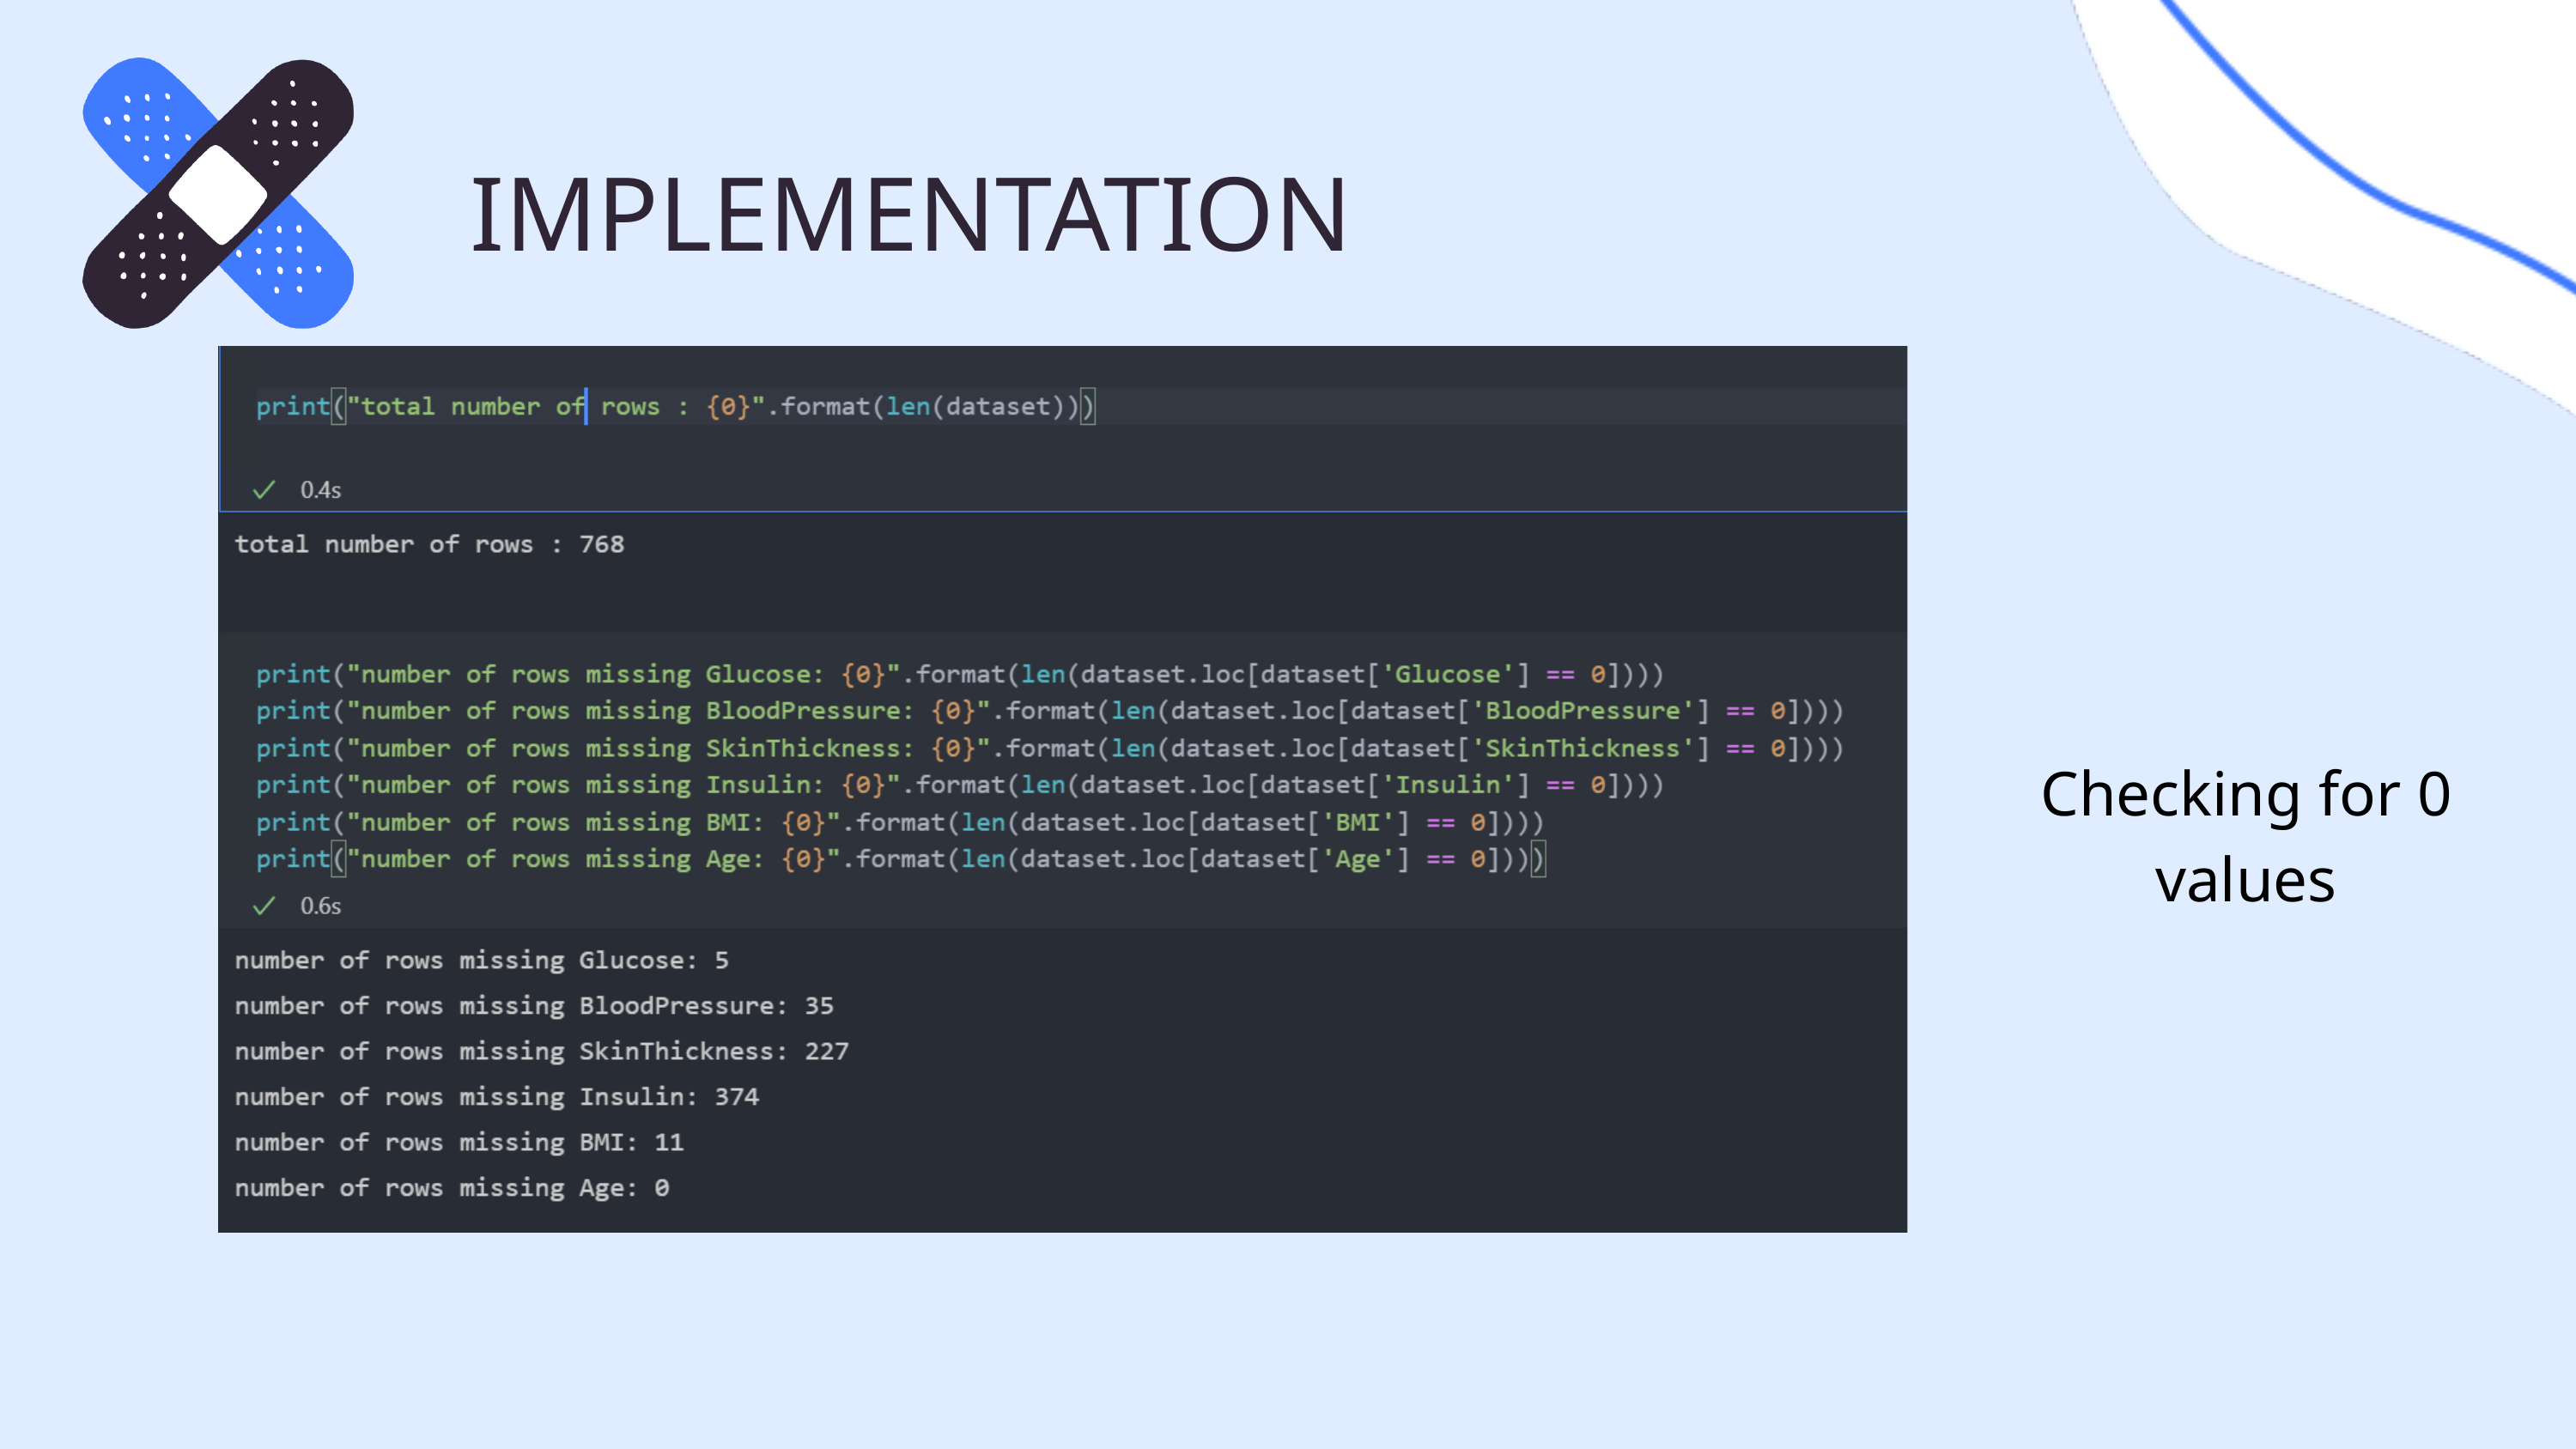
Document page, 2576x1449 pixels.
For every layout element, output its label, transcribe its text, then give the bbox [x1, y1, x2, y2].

text_box IMPLEMENTATION [470, 129, 1365, 272]
picture [217, 345, 1908, 1233]
picture [82, 58, 354, 329]
picture [2042, 0, 2576, 535]
text_box Checking for 0 values [1957, 743, 2536, 914]
